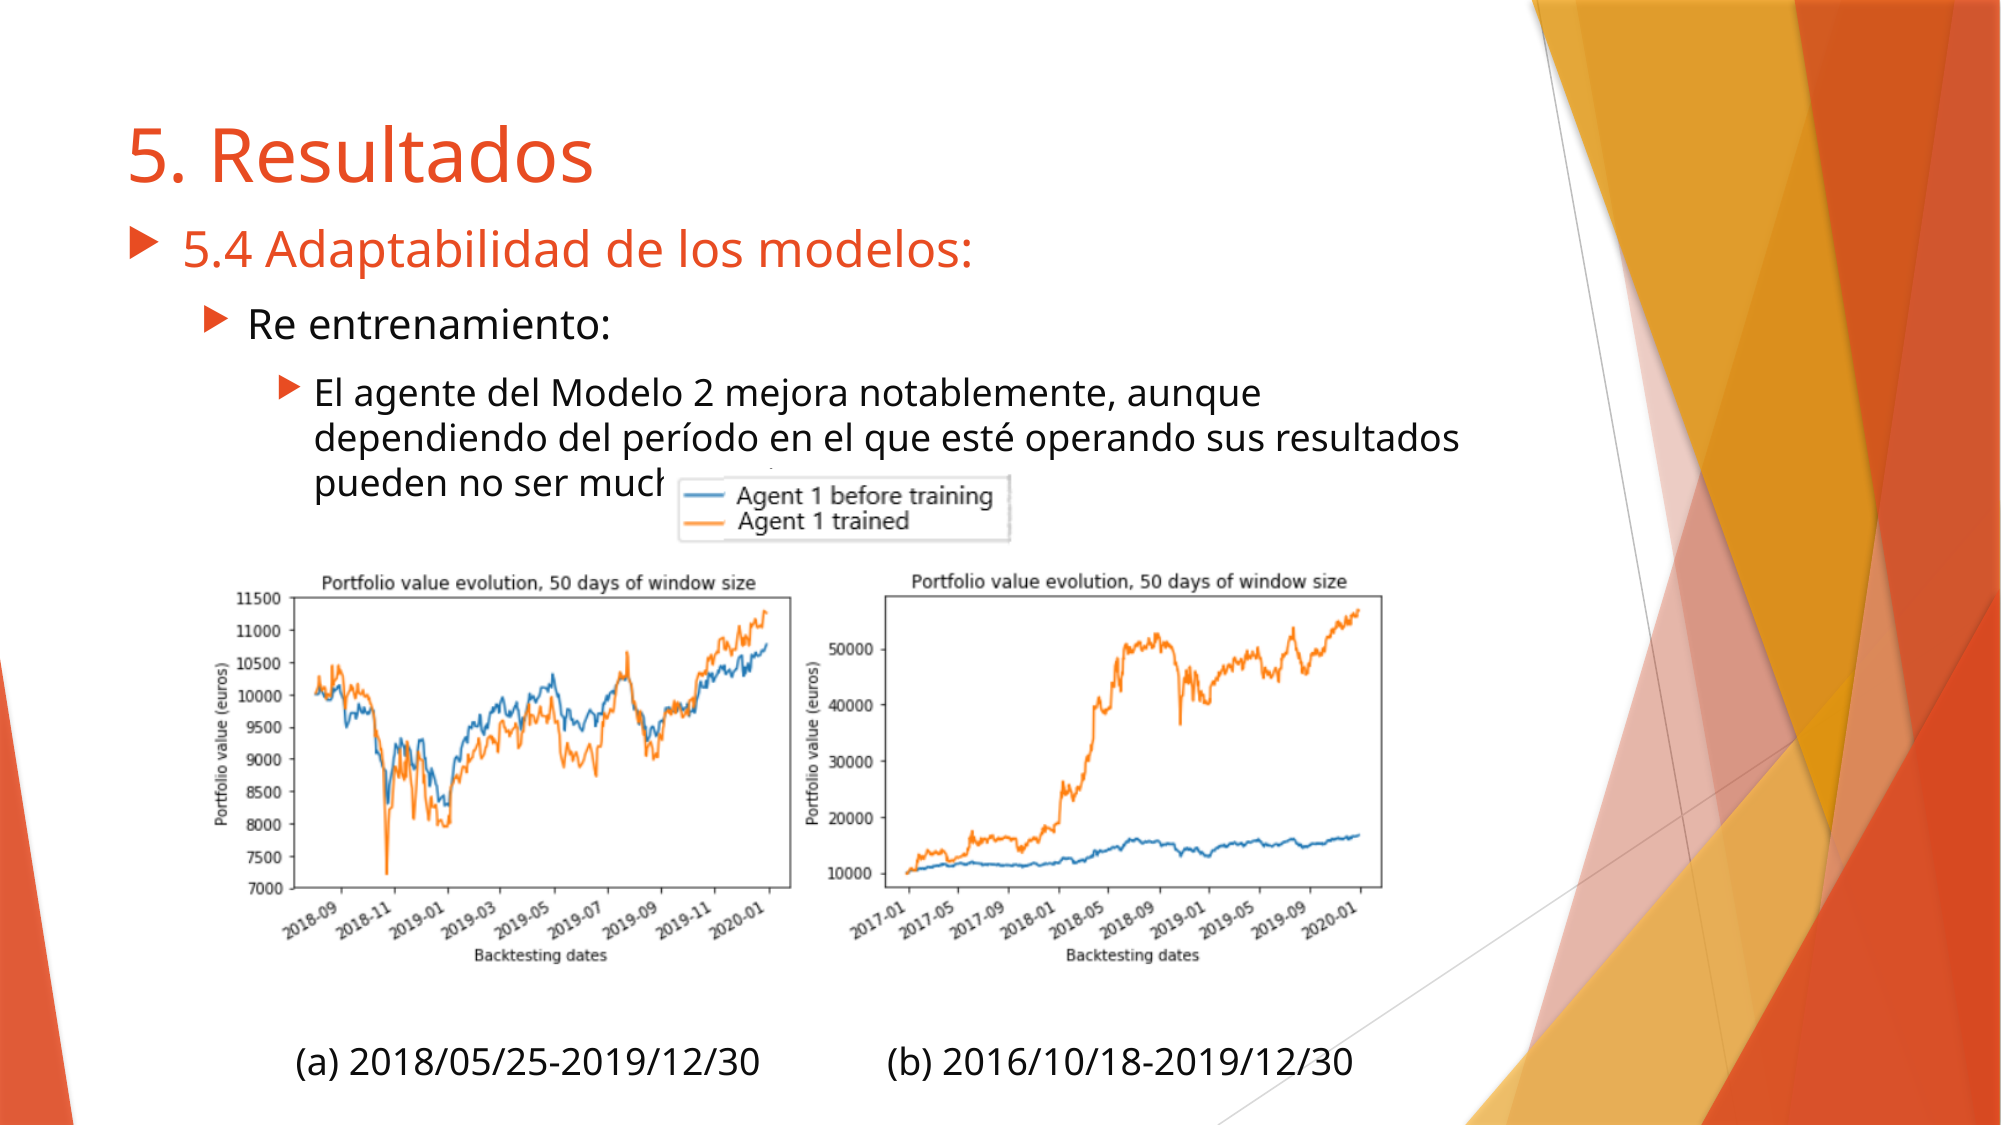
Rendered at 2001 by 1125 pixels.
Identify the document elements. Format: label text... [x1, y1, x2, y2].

title 5. Resultados [111, 99, 1522, 210]
picture [201, 561, 1395, 980]
list 5.4 Adaptabilidad de los modelos: Re entrenamiento: El agente del Modelo 2 mejora notablemente, aunque dependiendo del período en el que esté operando sus resultados pueden no ser mucho mejores: (a) 2018/05/25-2019/12/30 (b) 2016/10/18-2019/12/30 [111, 210, 1522, 1110]
picture [663, 468, 1024, 547]
